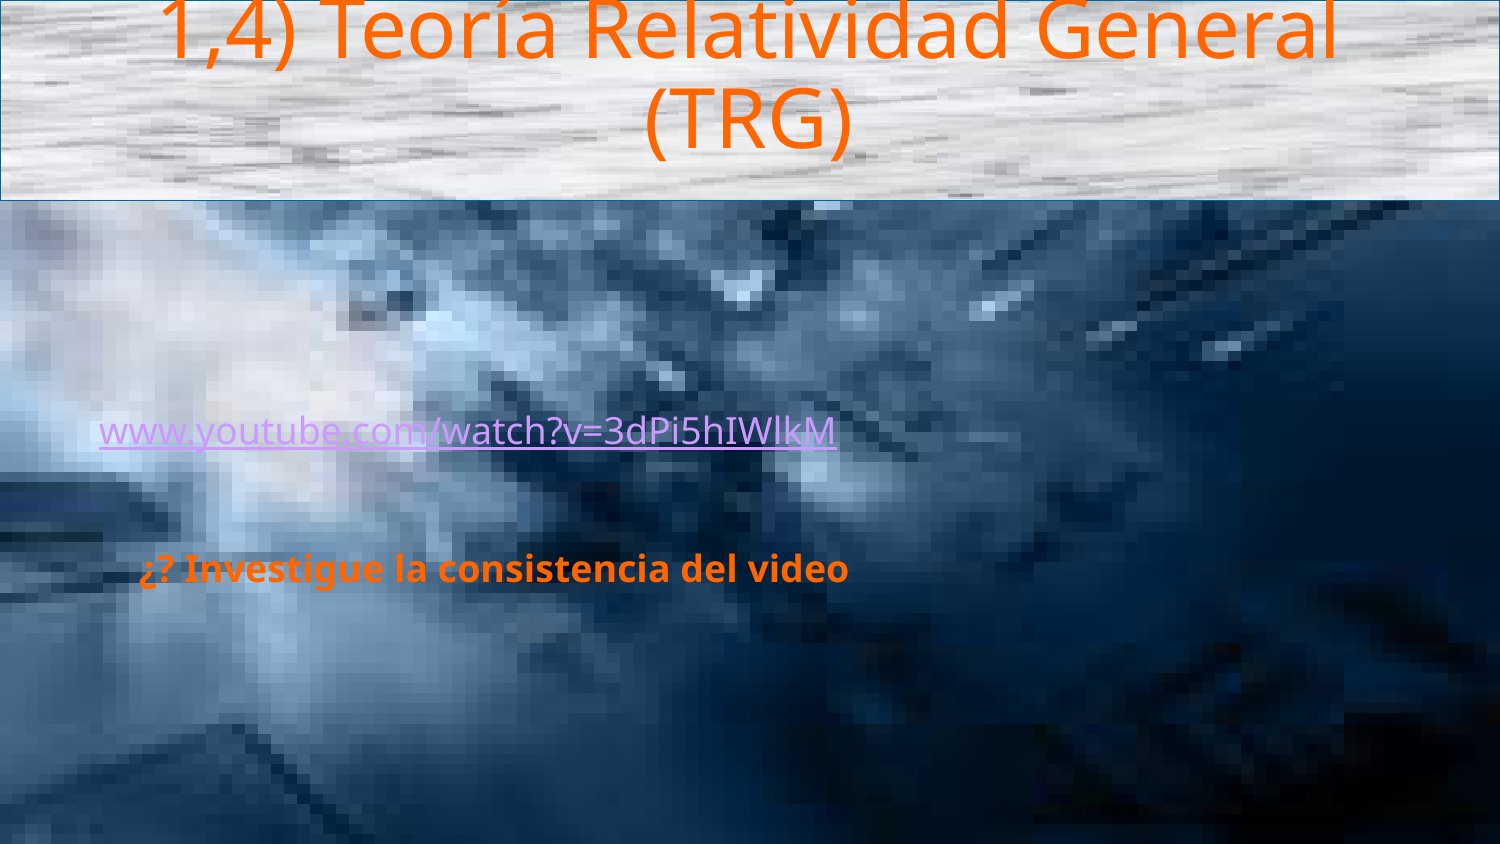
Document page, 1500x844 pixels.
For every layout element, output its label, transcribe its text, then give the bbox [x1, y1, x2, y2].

title 1,4) Teoría Relatividad General (TRG) [72, 12, 1425, 175]
picture [0, 202, 1500, 844]
text_box [0, 0, 1500, 201]
text_box ¿? Investigue la consistencia del video [123, 537, 999, 583]
text_box www.youtube.com/watch?v=3dPi5hIWlkM [84, 399, 918, 445]
